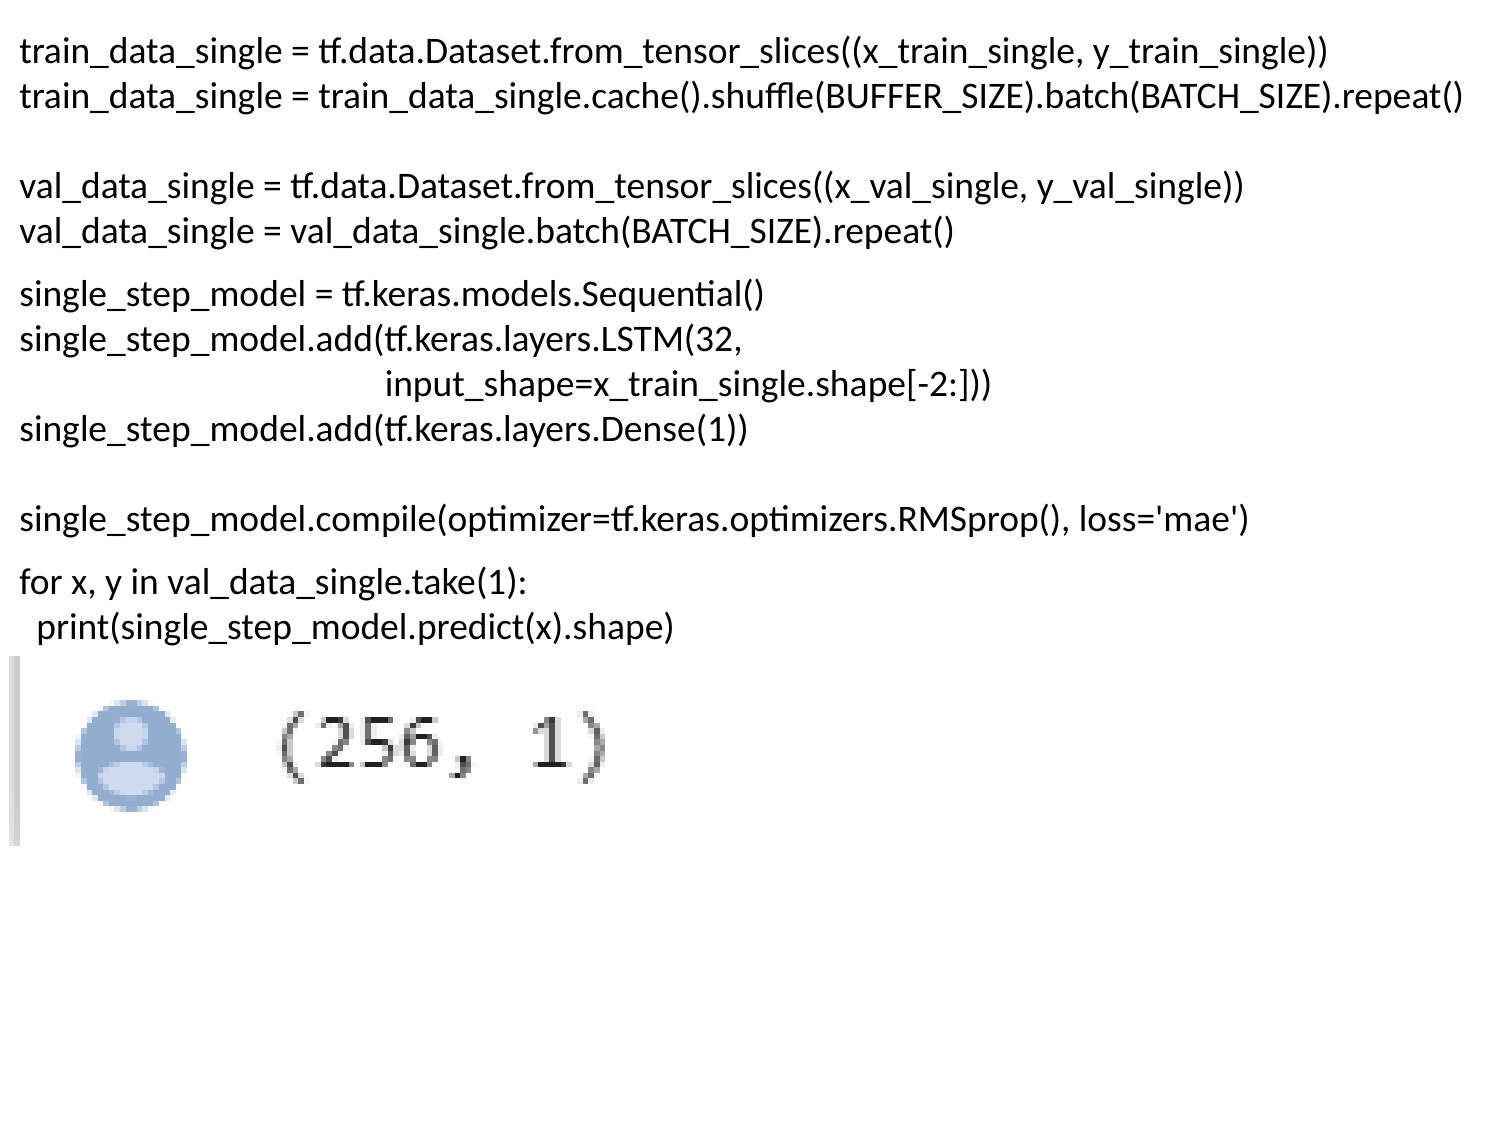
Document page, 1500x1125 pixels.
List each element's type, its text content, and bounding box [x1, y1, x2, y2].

text_box train_data_single = tf.data.Dataset.from_tensor_slices((x_train_single, y_train_single)) train_data_single = train_data_single.cache().shuffle(BUFFER_SIZE).batch(BATCH_SIZE).repeat() val_data_single = tf.data.Dataset.from_tensor_slices((x_val_single, y_val_single)) val_data_single = val_data_single.batch(BATCH_SIZE).repeat() [4, 19, 1500, 259]
text_box single_step_model = tf.keras.models.Sequential() single_step_model.add(tf.keras.layers.LSTM(32, input_shape=x_train_single.shape[-2:])) single_step_model.add(tf.keras.layers.Dense(1)) single_step_model.compile(optimizer=tf.keras.optimizers.RMSprop(), loss='mae') [4, 261, 1500, 547]
picture [8, 656, 957, 847]
text_box for x, y in val_data_single.take(1): print(single_step_model.predict(x).shape) [4, 549, 755, 654]
